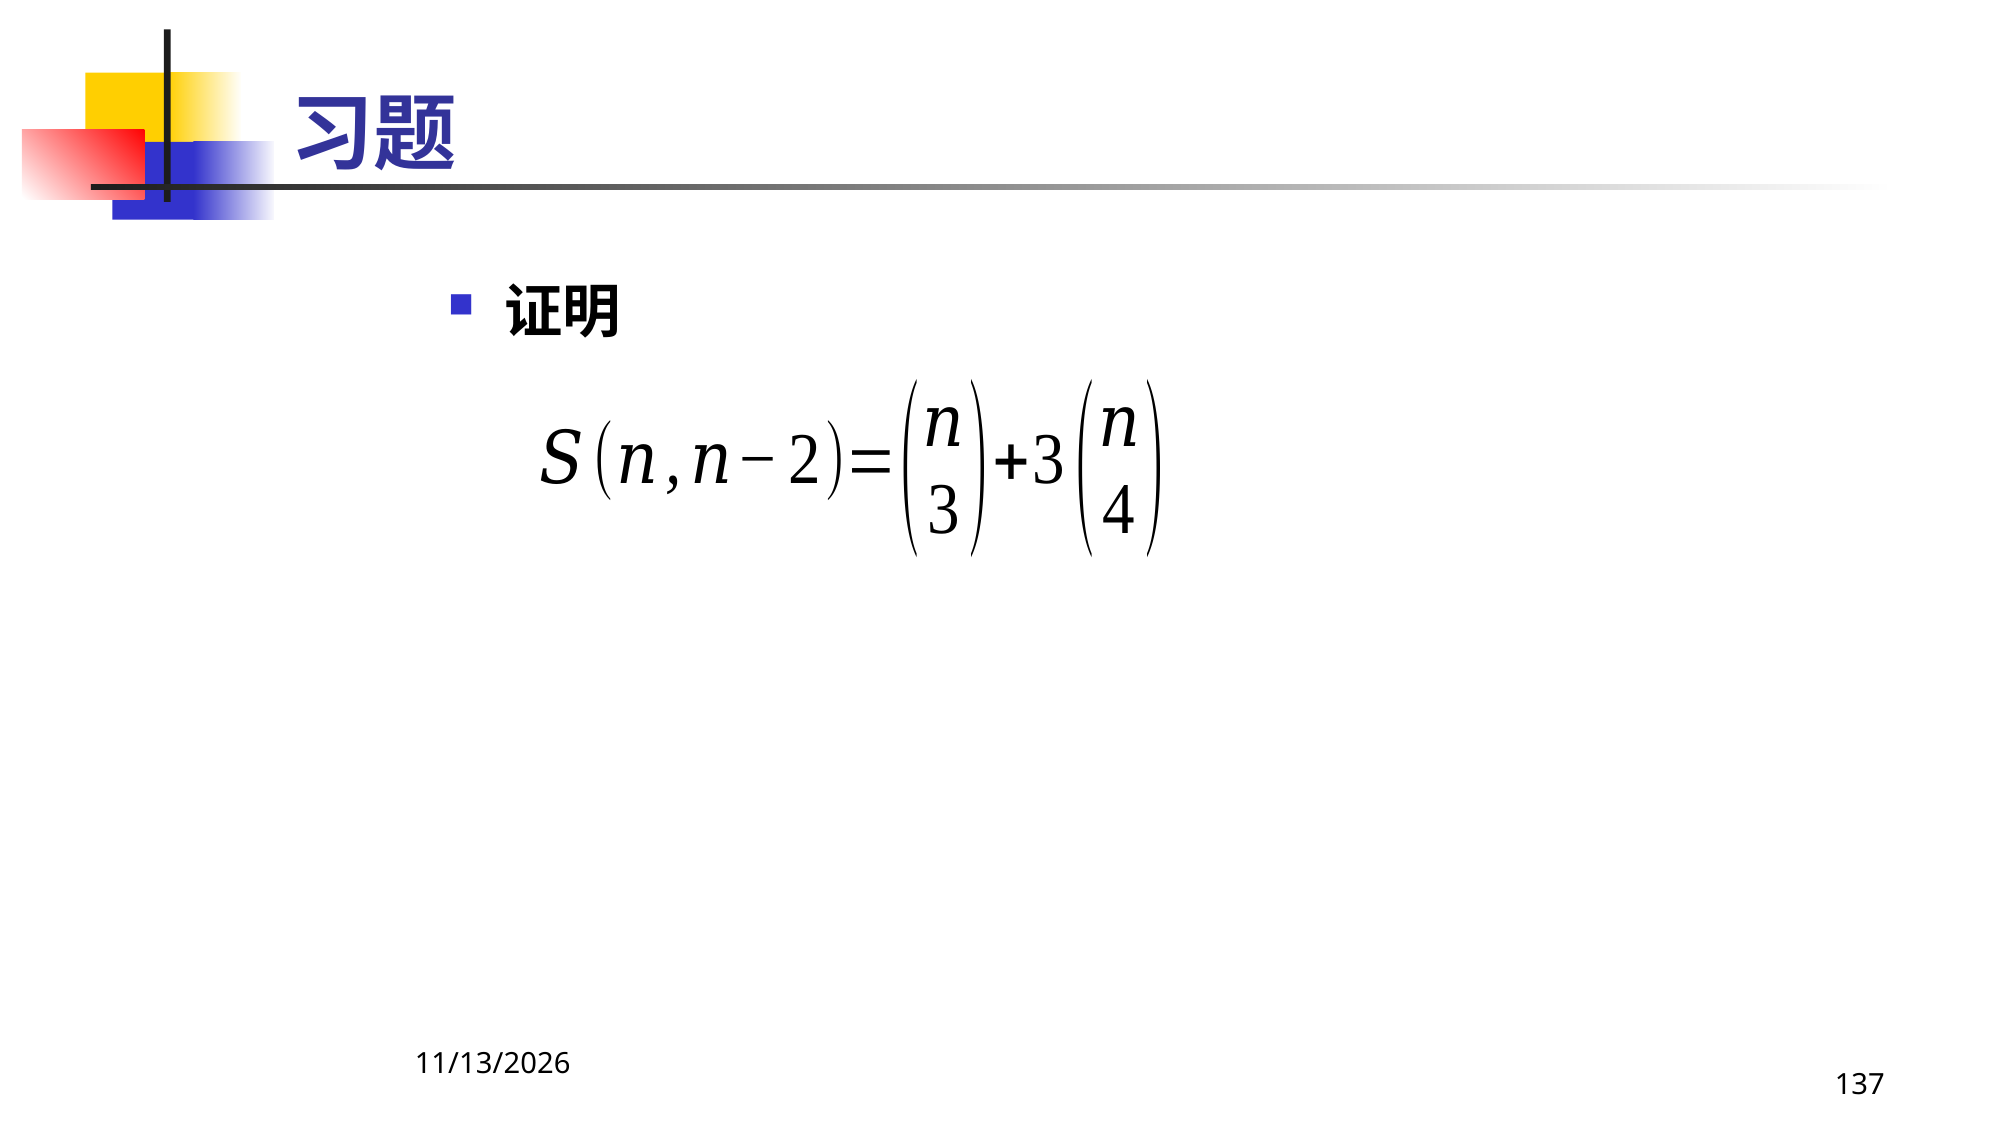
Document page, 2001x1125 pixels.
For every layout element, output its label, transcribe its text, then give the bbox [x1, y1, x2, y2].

title 习题 [275, 0, 1867, 188]
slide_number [399, 1037, 713, 1113]
list 证明 [433, 267, 1579, 943]
slide_number 137 [1483, 1037, 1900, 1113]
